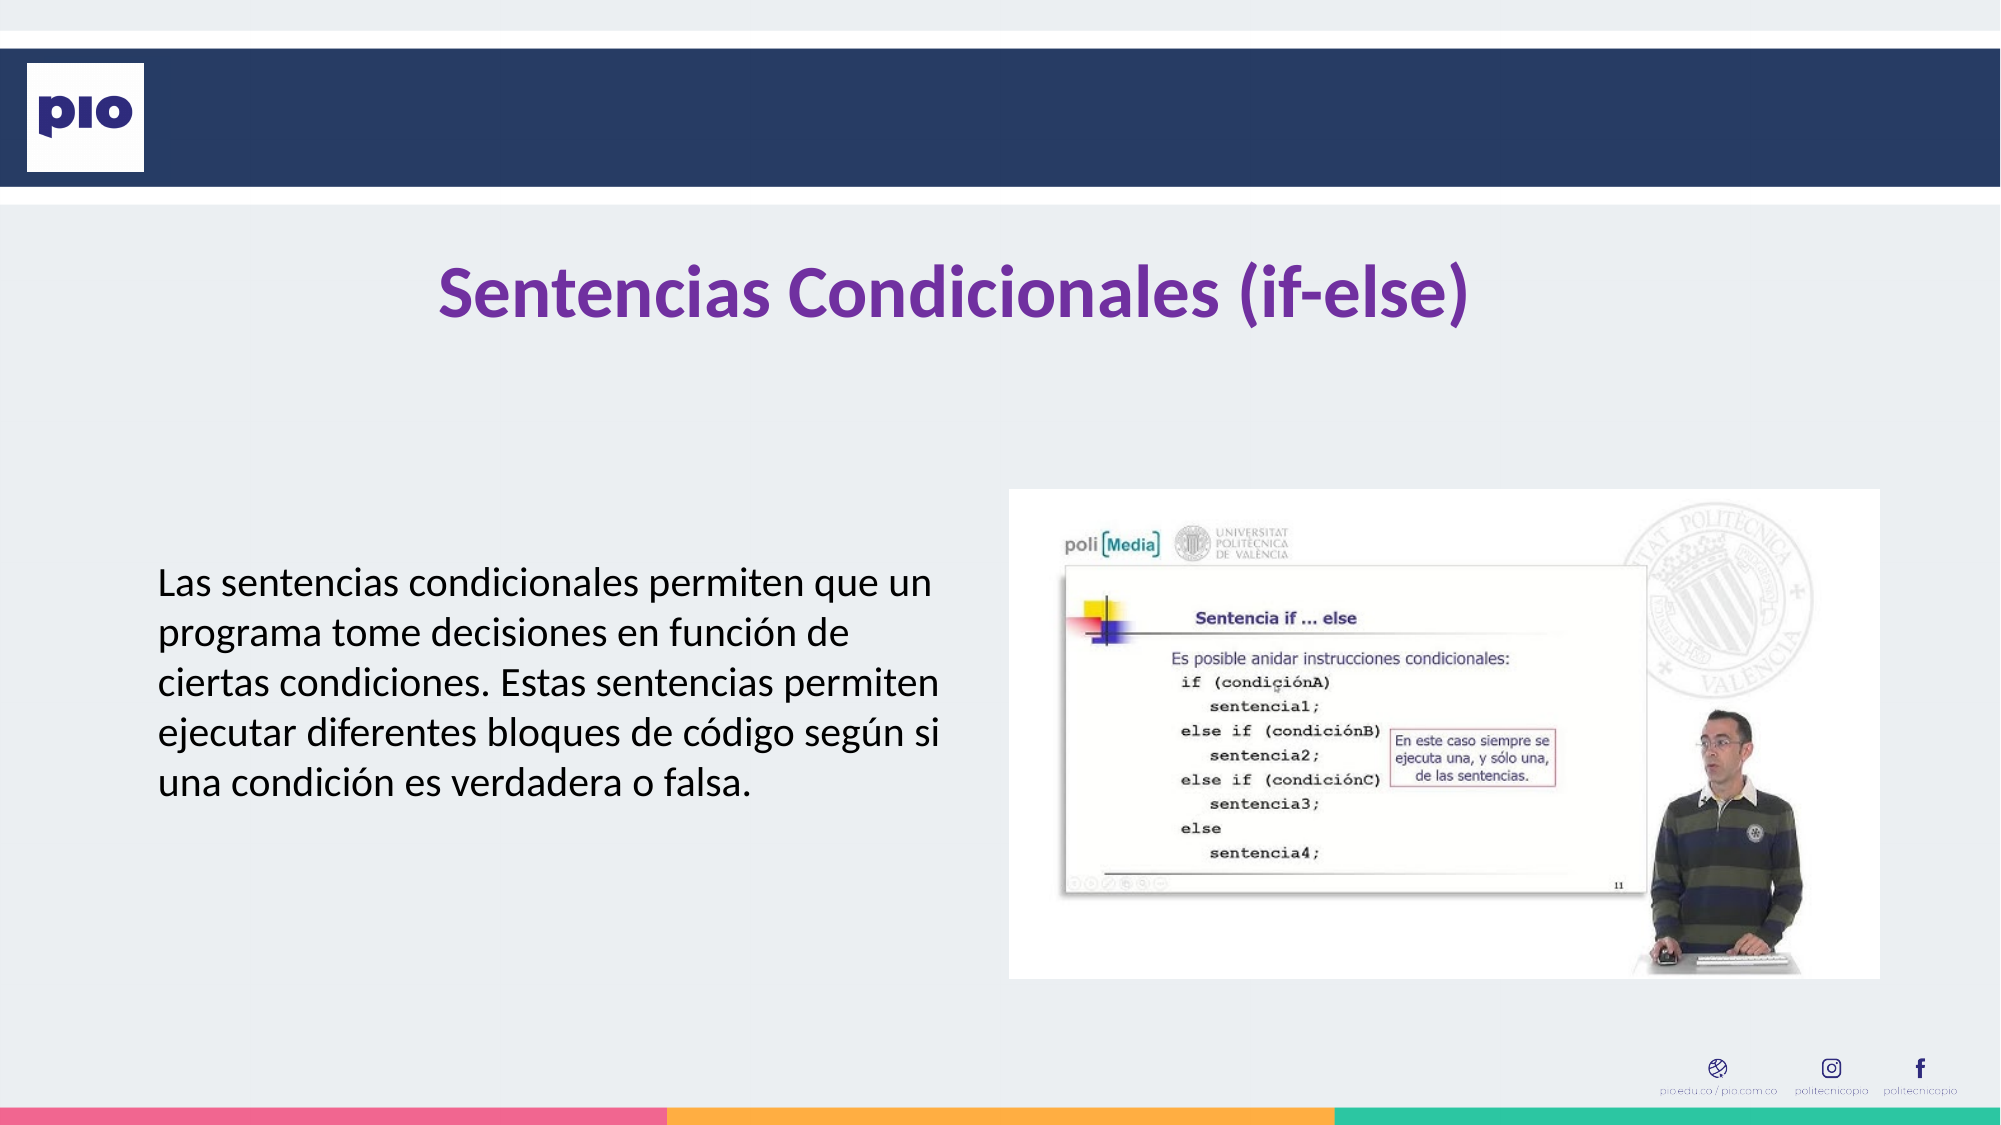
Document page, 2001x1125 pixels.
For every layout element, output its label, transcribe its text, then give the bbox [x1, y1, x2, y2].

text_box [44, 56, 171, 182]
picture [0, 0, 2001, 1125]
text_box Las sentencias condicionales permiten que un programa tome decisiones en función de ciertas condiciones. Estas sentencias permiten ejecutar diferentes bloques de código según si una condición es verdadera o falsa. [143, 547, 962, 813]
text_box Sentencias Condicionales (if-else) [423, 234, 1488, 340]
